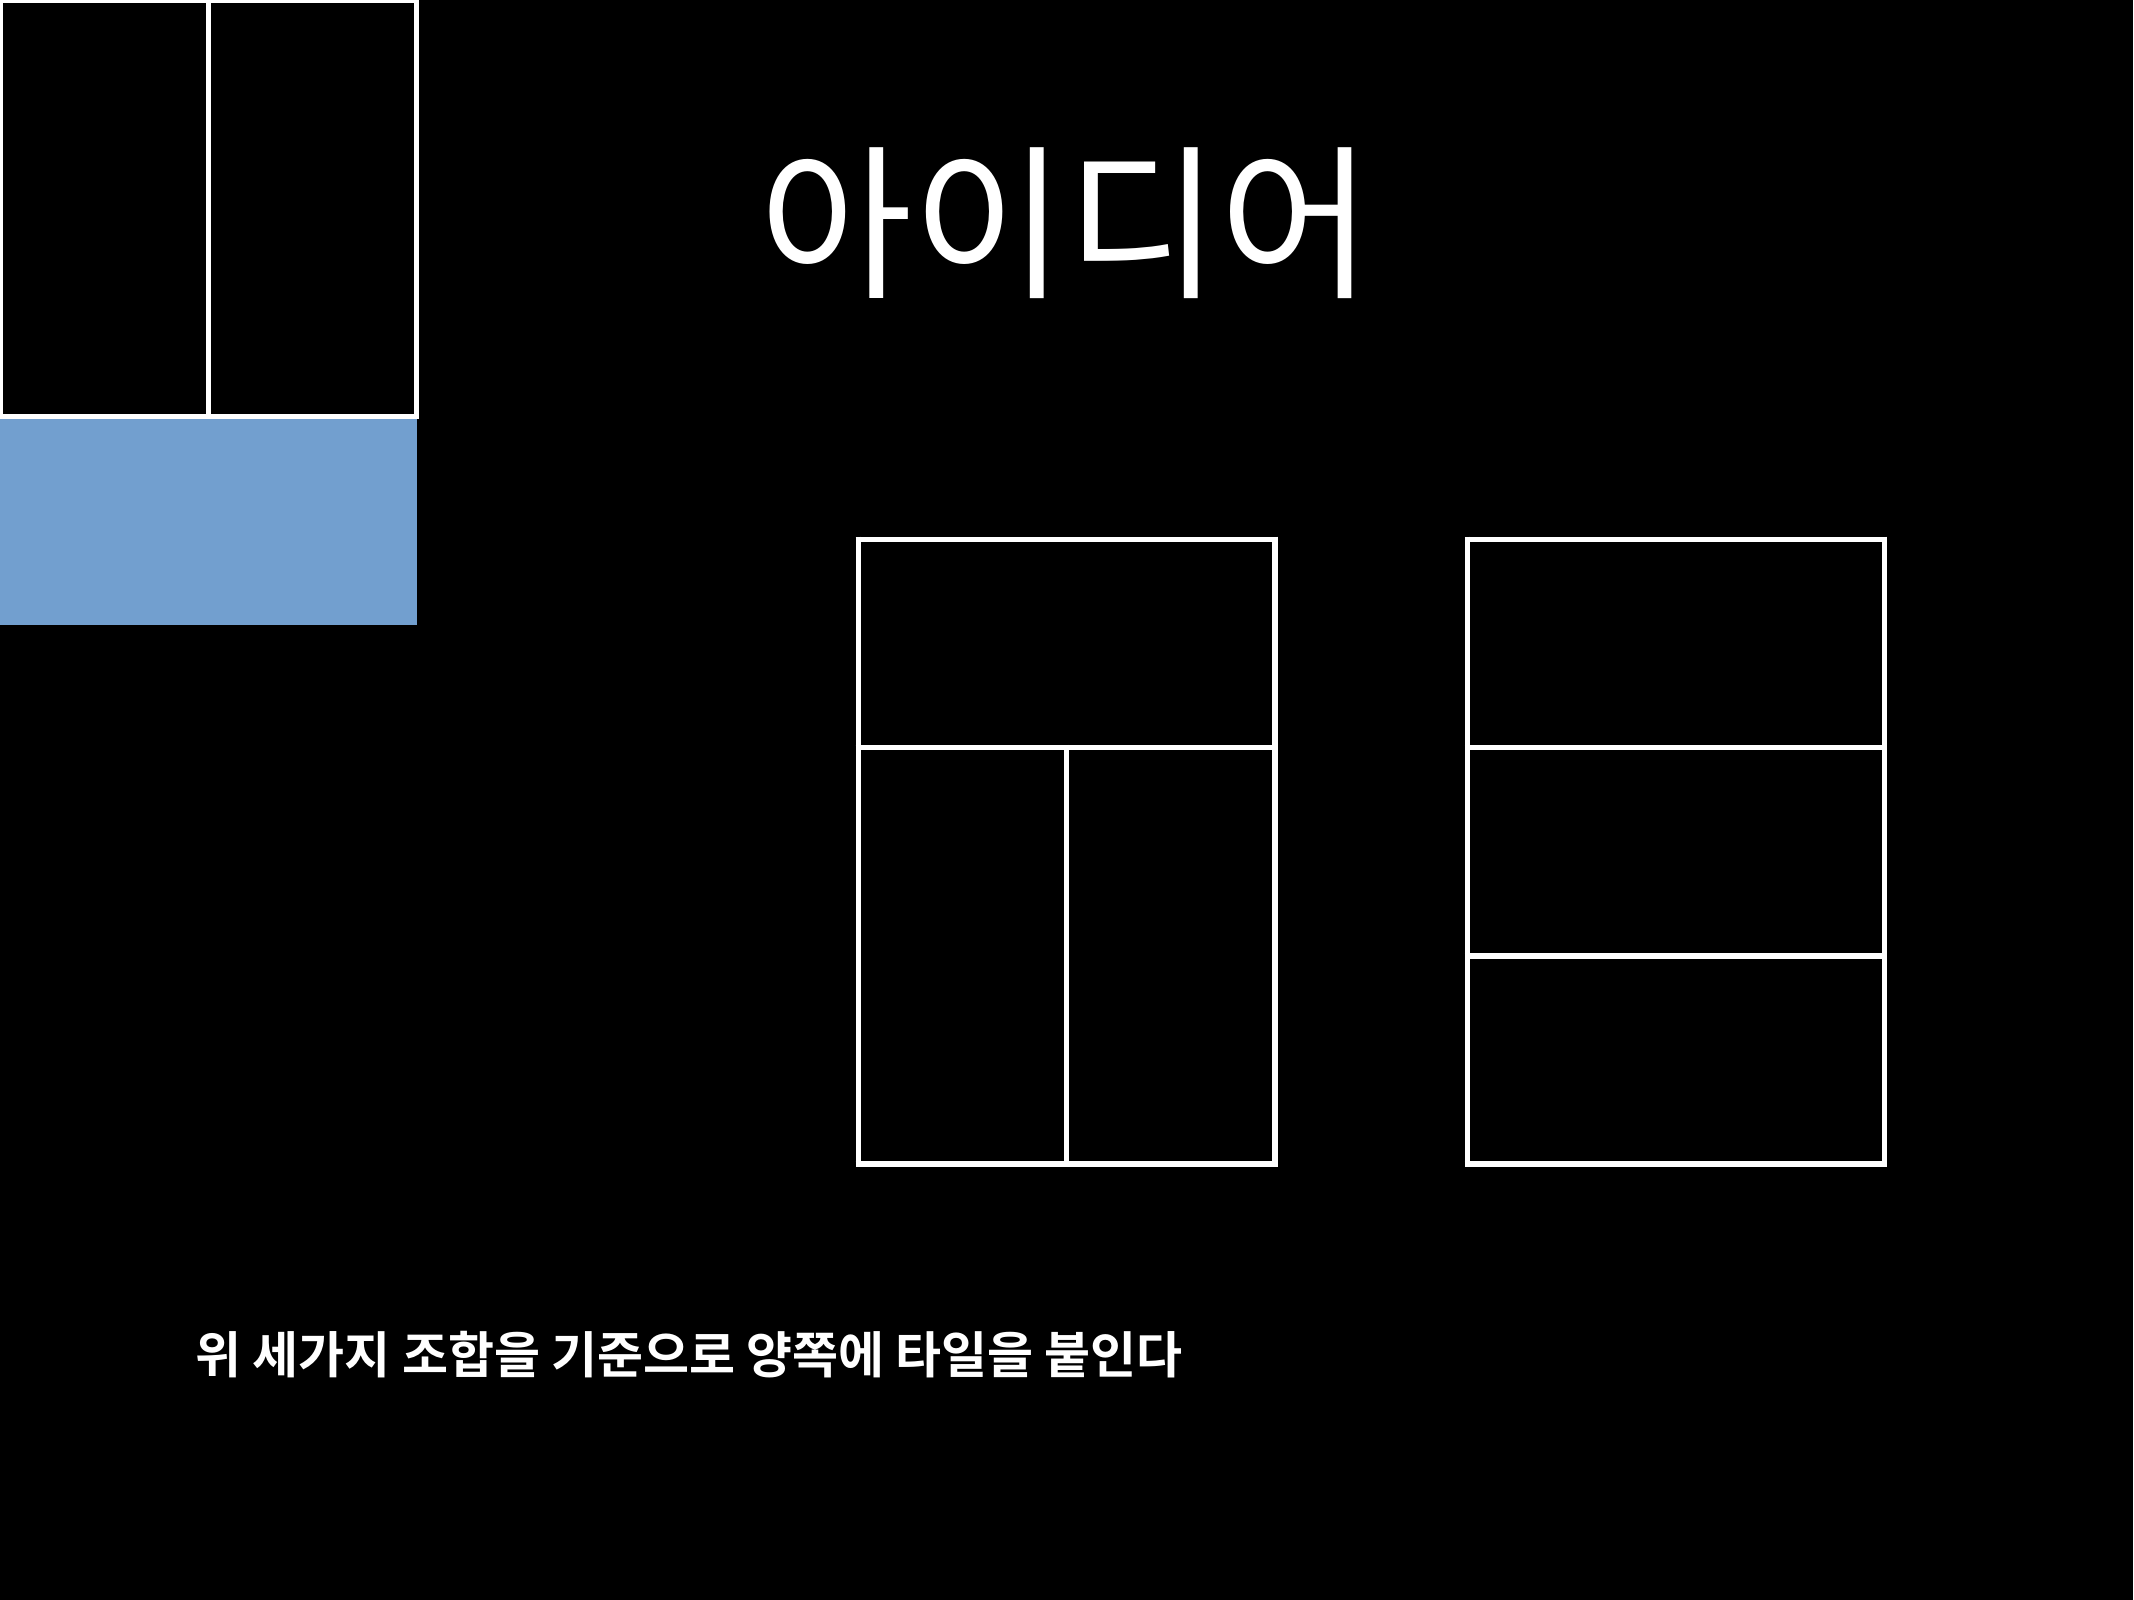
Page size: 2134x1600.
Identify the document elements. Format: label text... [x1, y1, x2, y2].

table_cell [1470, 750, 1882, 953]
table_header [1470, 542, 1882, 745]
table_cell [861, 750, 1064, 1161]
table_header [3, 3, 206, 414]
table_header [861, 542, 1272, 745]
table_cell [1470, 959, 1882, 1161]
title 아이디어 [419, 41, 1978, 397]
text_box 위 세가지 조합을 기준으로 양쪽에 타일을 붙인다 [187, 1315, 1192, 1393]
table_cell [1069, 750, 1272, 1161]
table_header [211, 3, 414, 414]
